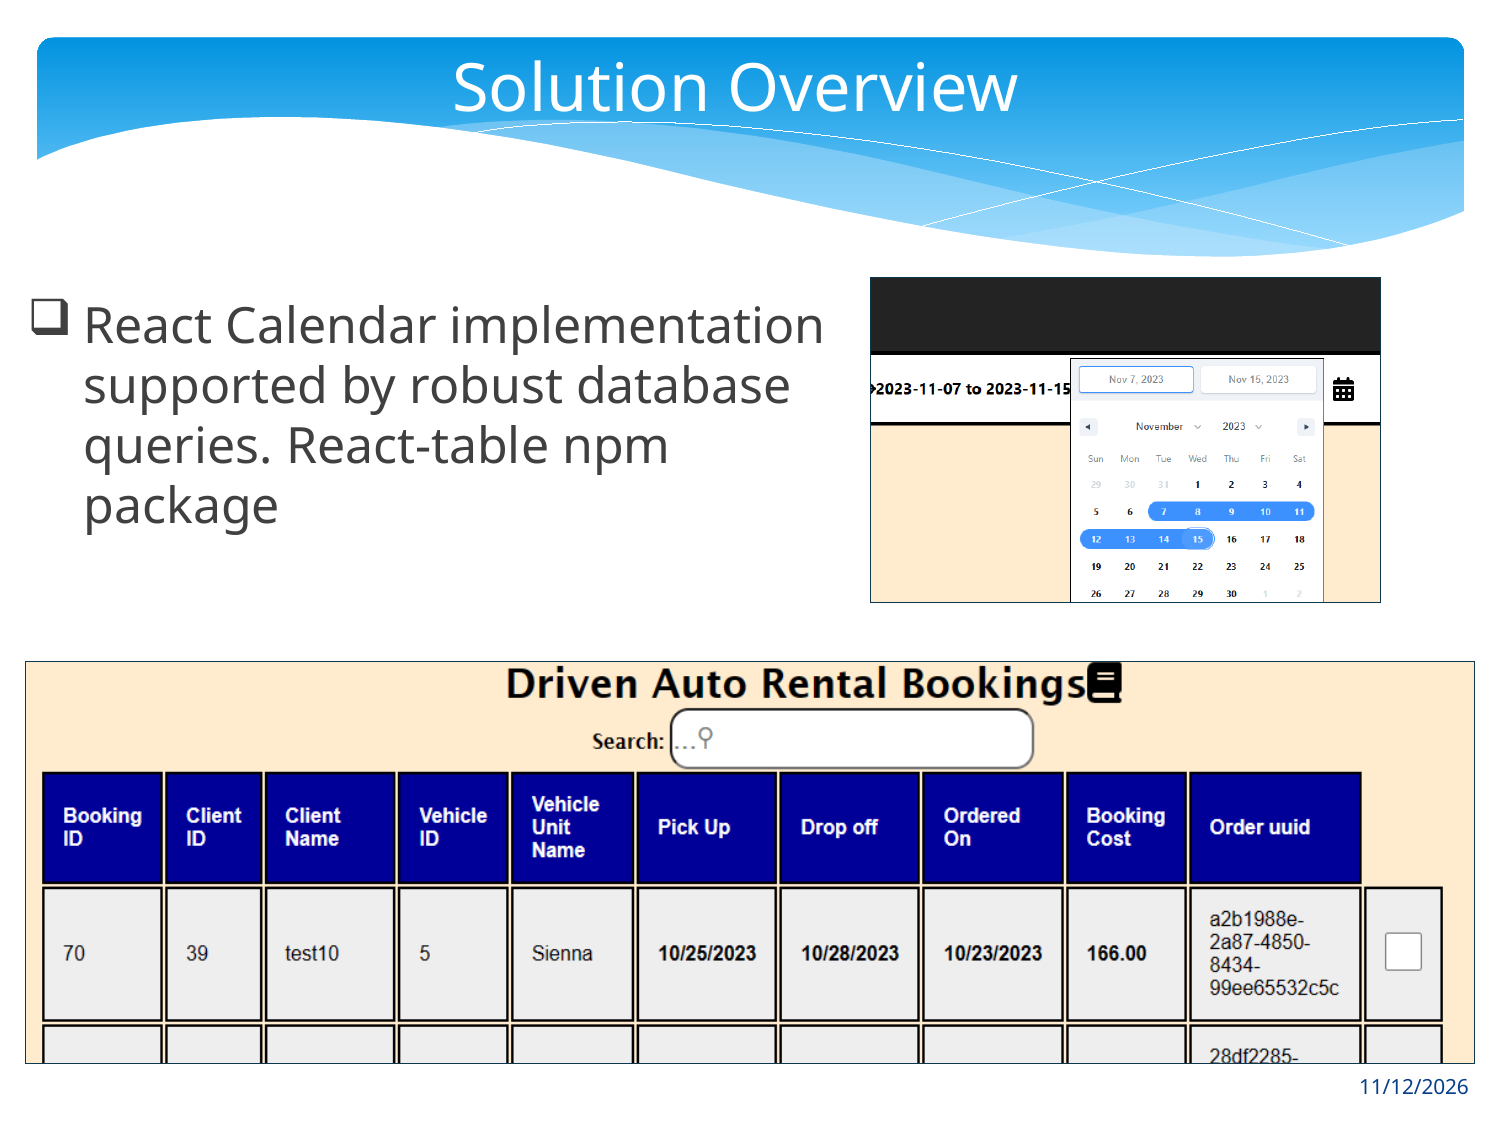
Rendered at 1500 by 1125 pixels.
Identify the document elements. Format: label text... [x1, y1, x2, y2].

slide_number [862, 1057, 1484, 1118]
picture [25, 660, 1475, 1064]
text_box Solution Overview [437, 37, 1488, 325]
picture [870, 276, 1381, 604]
text_box React Calendar implementation supported by robust database queries. React-table npm package [12, 285, 864, 541]
